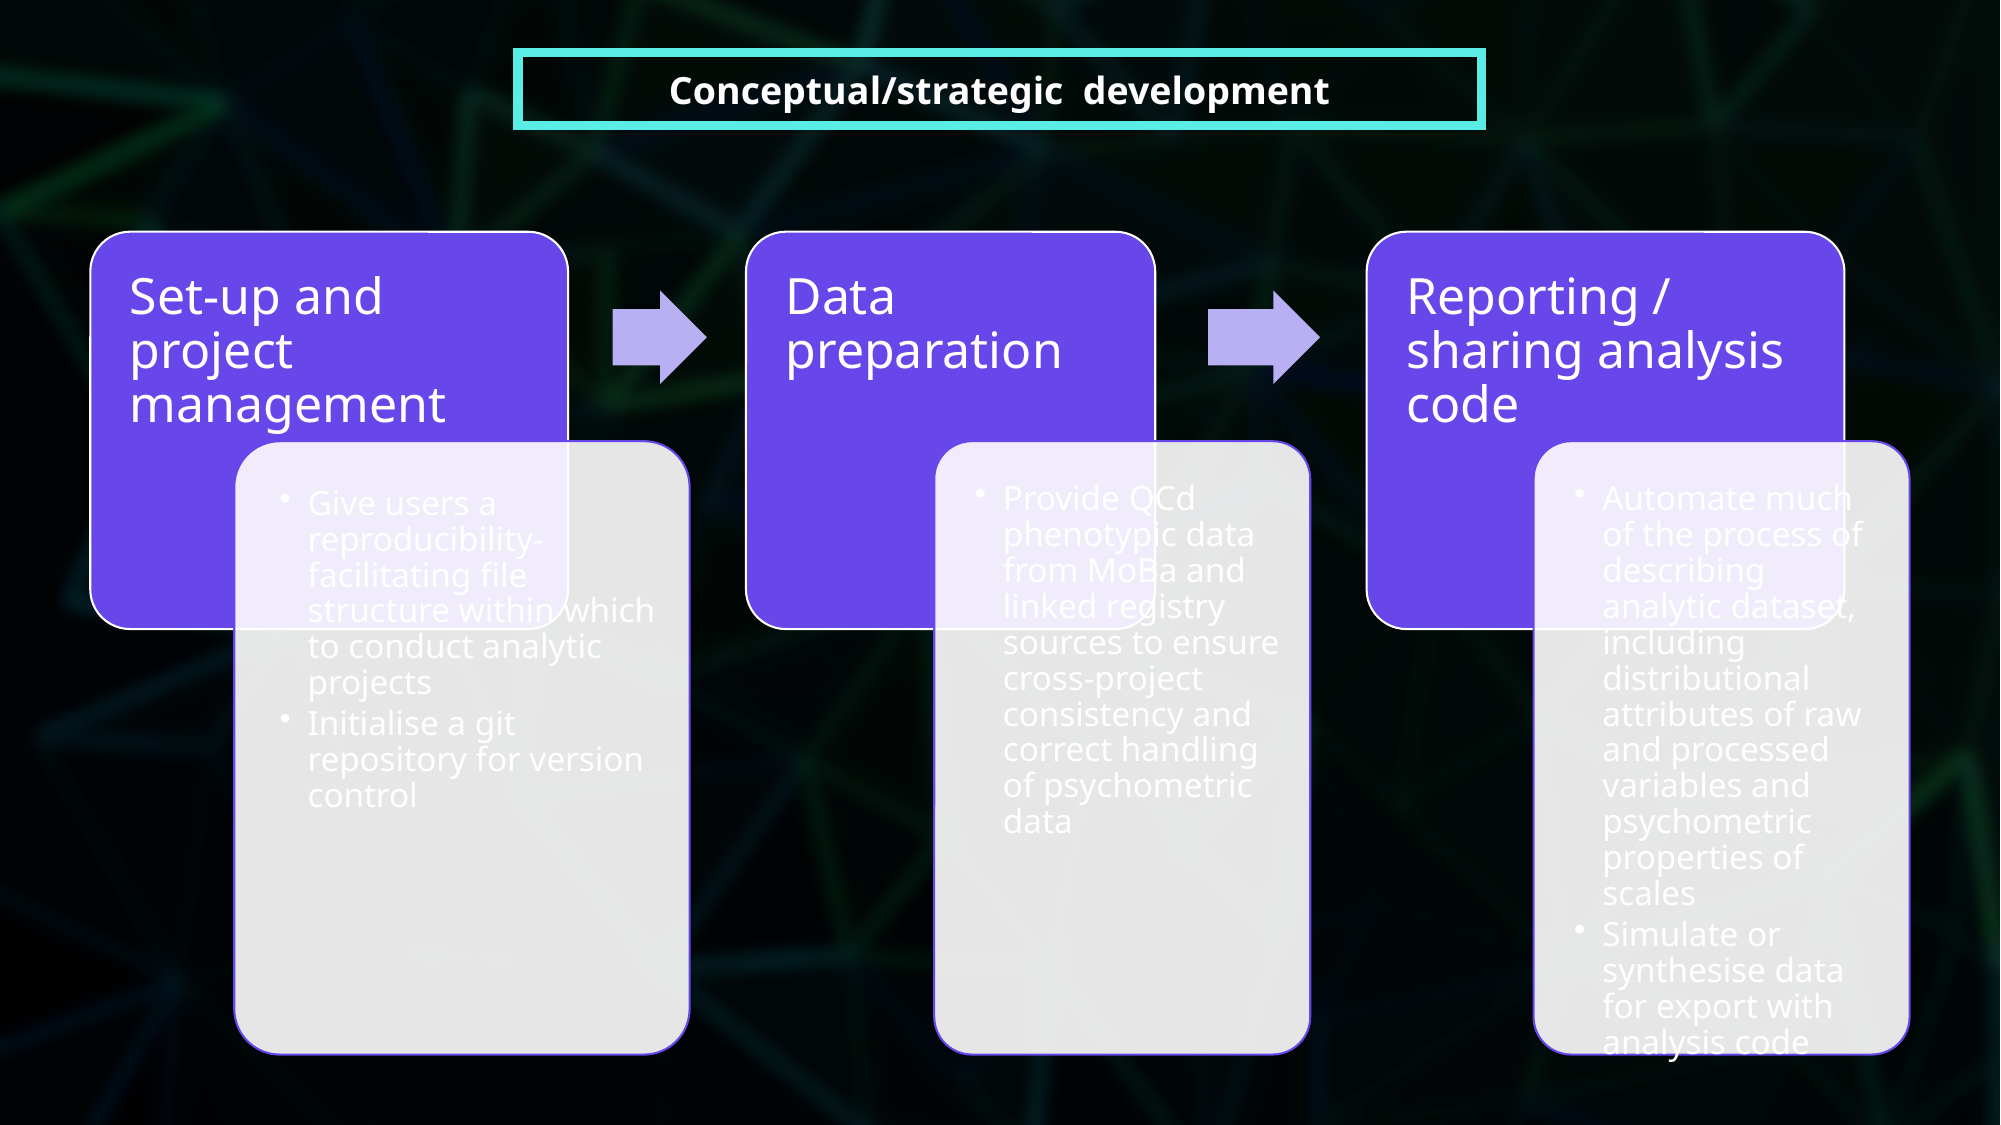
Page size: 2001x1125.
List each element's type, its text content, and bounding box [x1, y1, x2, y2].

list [90, 231, 1910, 1057]
picture [0, 0, 2000, 1125]
text_box Conceptual/strategic development [517, 52, 1483, 127]
